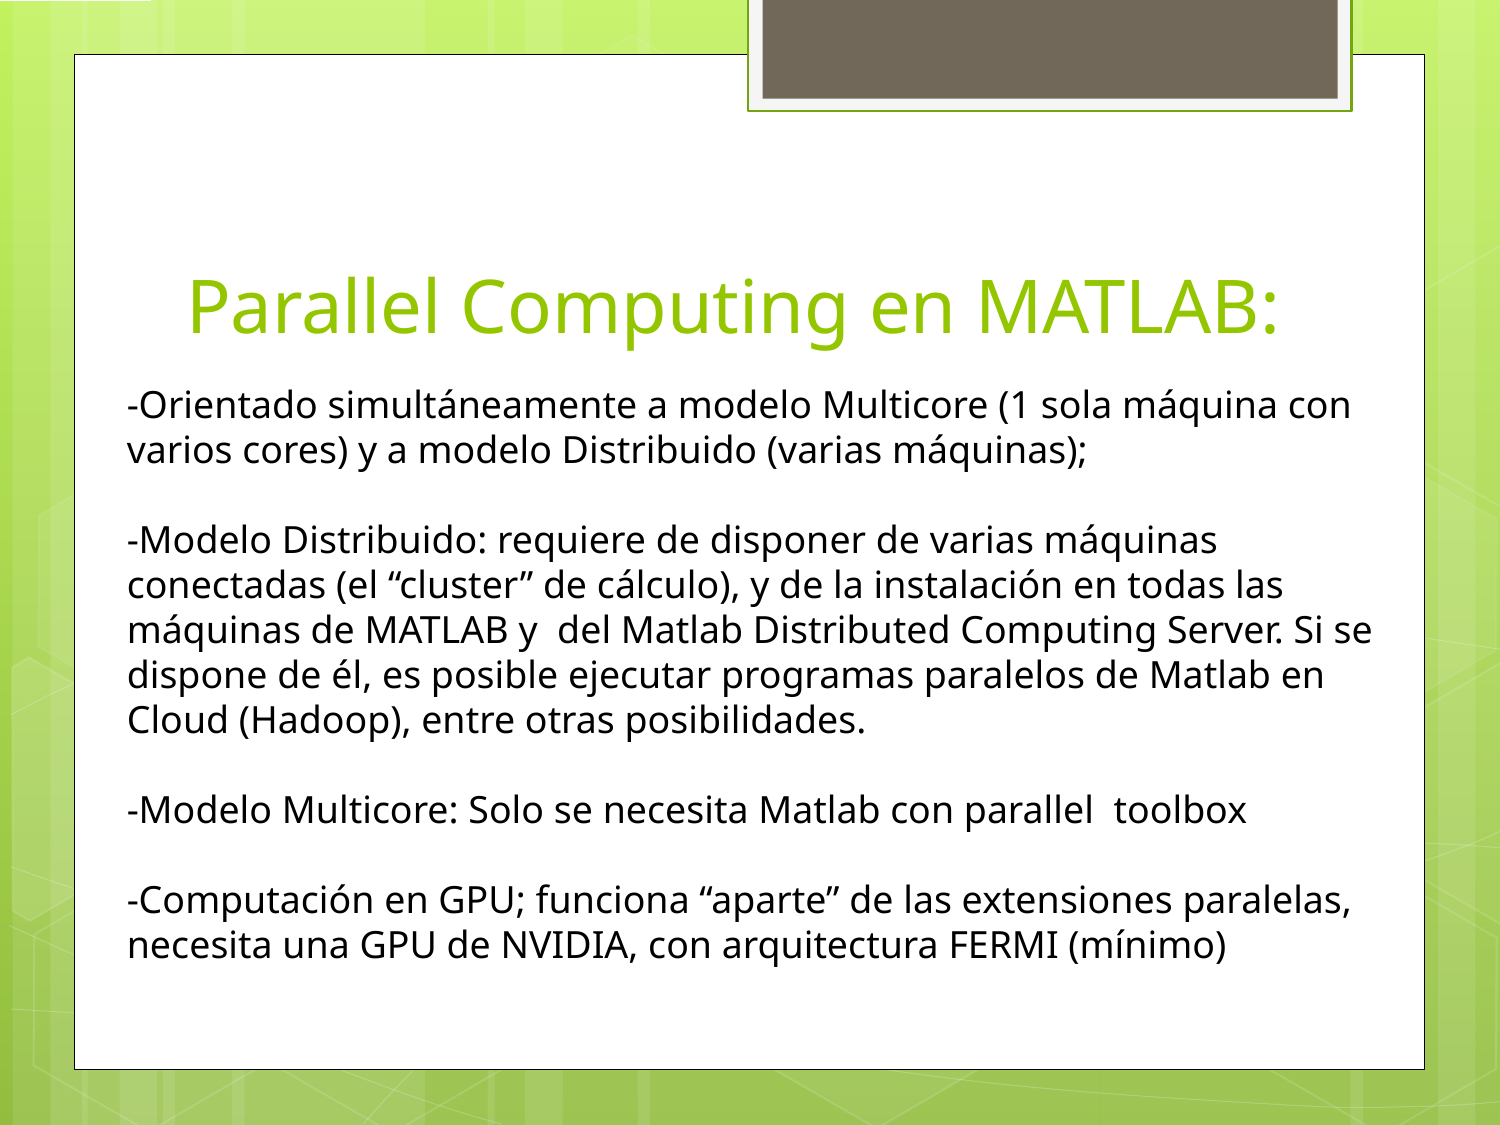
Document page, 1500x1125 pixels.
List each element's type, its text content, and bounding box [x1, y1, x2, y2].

text_box -Orientado simultáneamente a modelo Multicore (1 sola máquina con varios cores) y a modelo Distribuido (varias máquinas); -Modelo Distribuido: requiere de disponer de varias máquinas conectadas (el “cluster” de cálculo), y de la instalación en todas las máquinas de MATLAB y del Matlab Distributed Computing Server. Si se dispone de él, es posible ejecutar programas paralelos de Matlab en Cloud (Hadoop), entre otras posibilidades. -Modelo Multicore: Solo se necesita Matlab con parallel toolbox -Computación en GPU; funciona “aparte” de las extensiones paralelas, necesita una GPU de NVIDIA, con arquitectura FERMI (mínimo) [112, 373, 1412, 974]
title Parallel Computing en MATLAB: [171, 168, 1324, 357]
